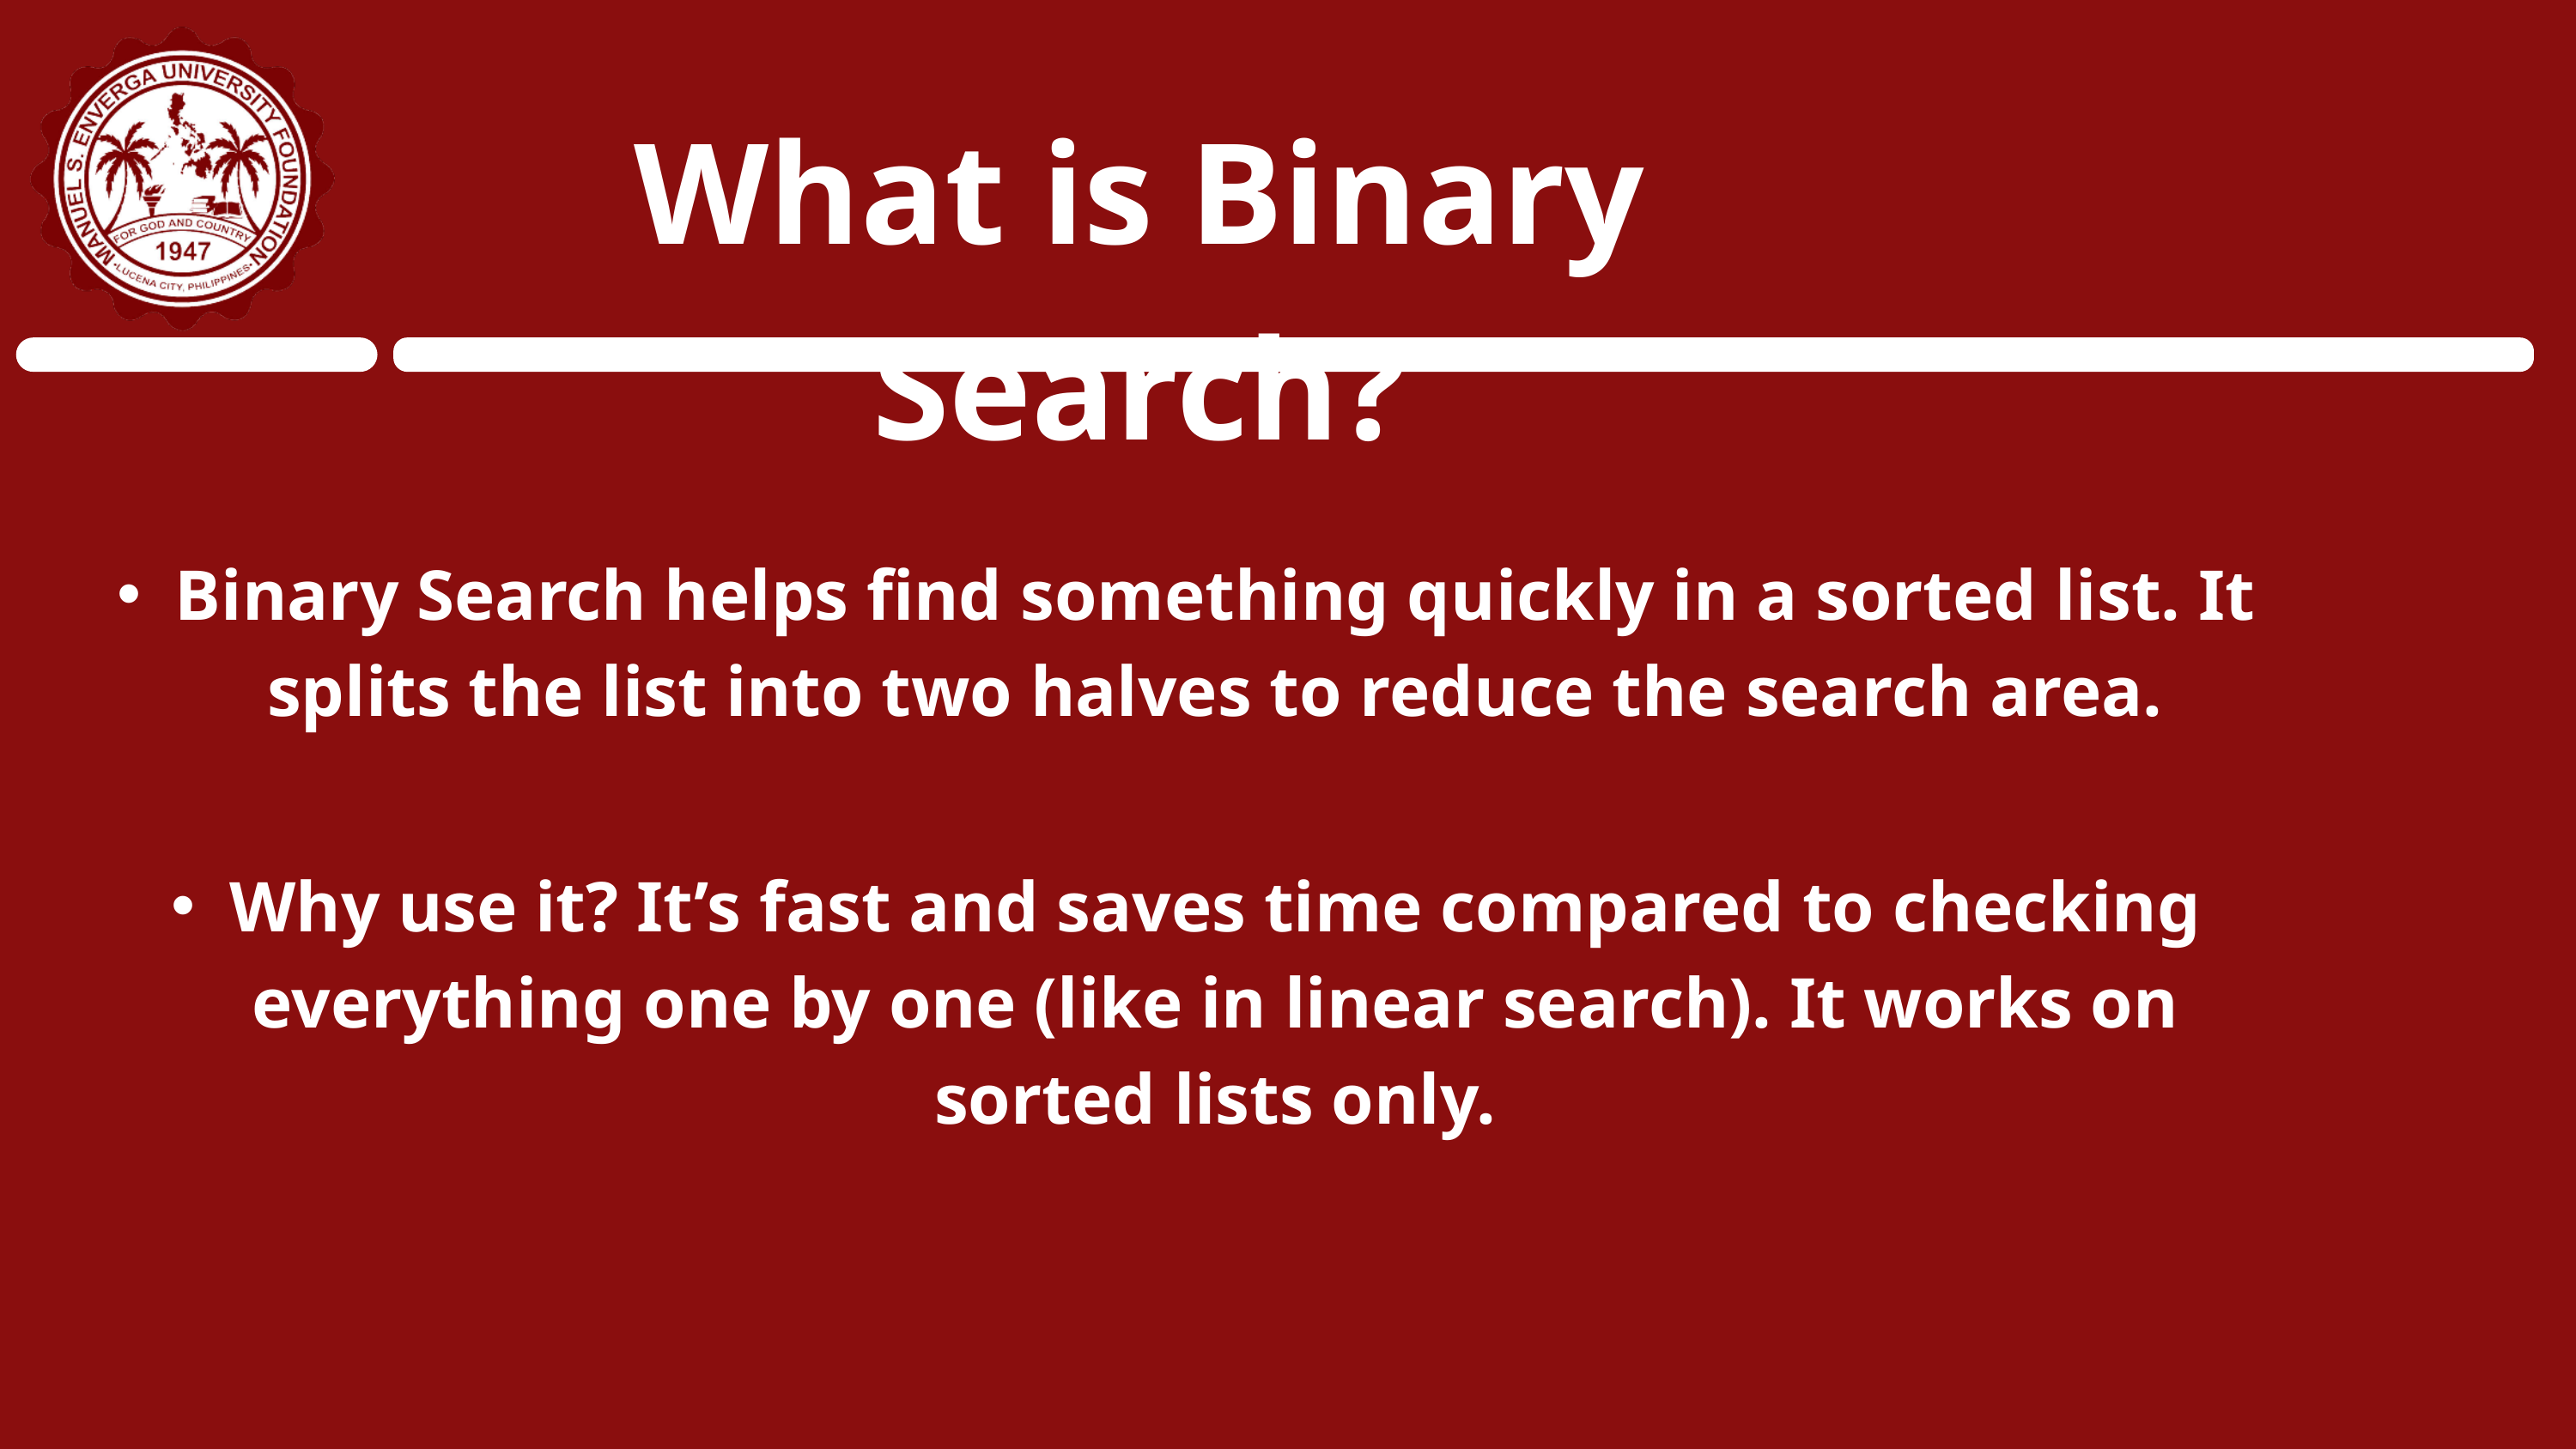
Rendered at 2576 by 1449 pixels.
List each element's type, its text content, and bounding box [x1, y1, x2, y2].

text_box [15, 336, 378, 373]
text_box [392, 336, 2535, 373]
text_box Binary Search helps find something quickly in a sorted list. It splits the list into two halves to reduce the search area. [20, 537, 2294, 731]
text_box Why use it? It’s fast and saves time compared to checking everything one by one (like in linear search). It works on sorted lists only. [20, 849, 2294, 1138]
text_box [20, 17, 349, 336]
text_box What is Binary Search? [377, 76, 1902, 468]
